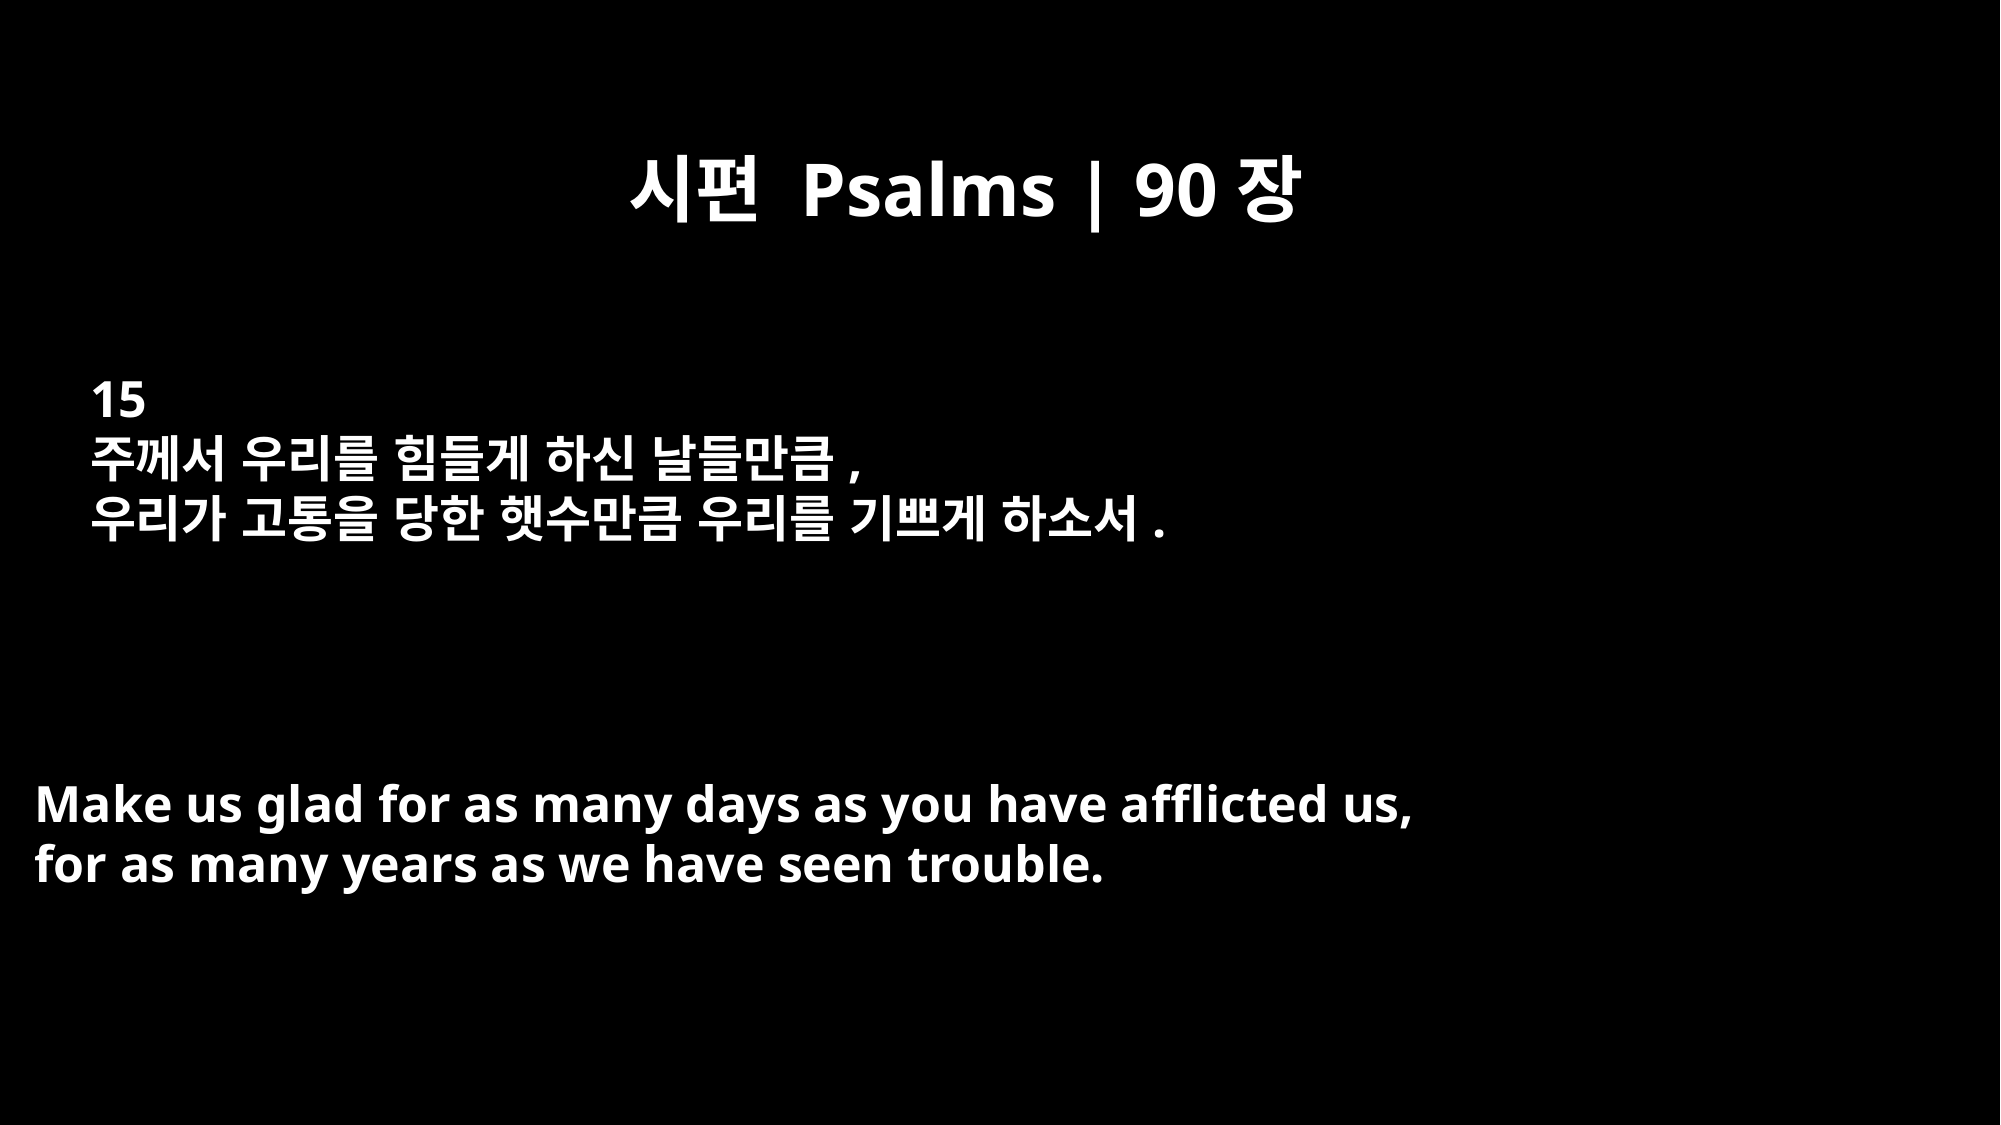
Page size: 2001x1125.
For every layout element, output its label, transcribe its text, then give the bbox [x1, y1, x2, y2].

text_box Make us glad for as many days as you have afflicted us, for as many years as we have seen trouble. [20, 764, 1443, 900]
text_box 15 주께서 우리를 힘들게 하신 날들만큼, 우리가 고통을 당한 햇수만큼 우리를 기쁘게 하소서. [75, 359, 1182, 555]
text_box 시편 Psalms | 90장 [613, 136, 1319, 239]
